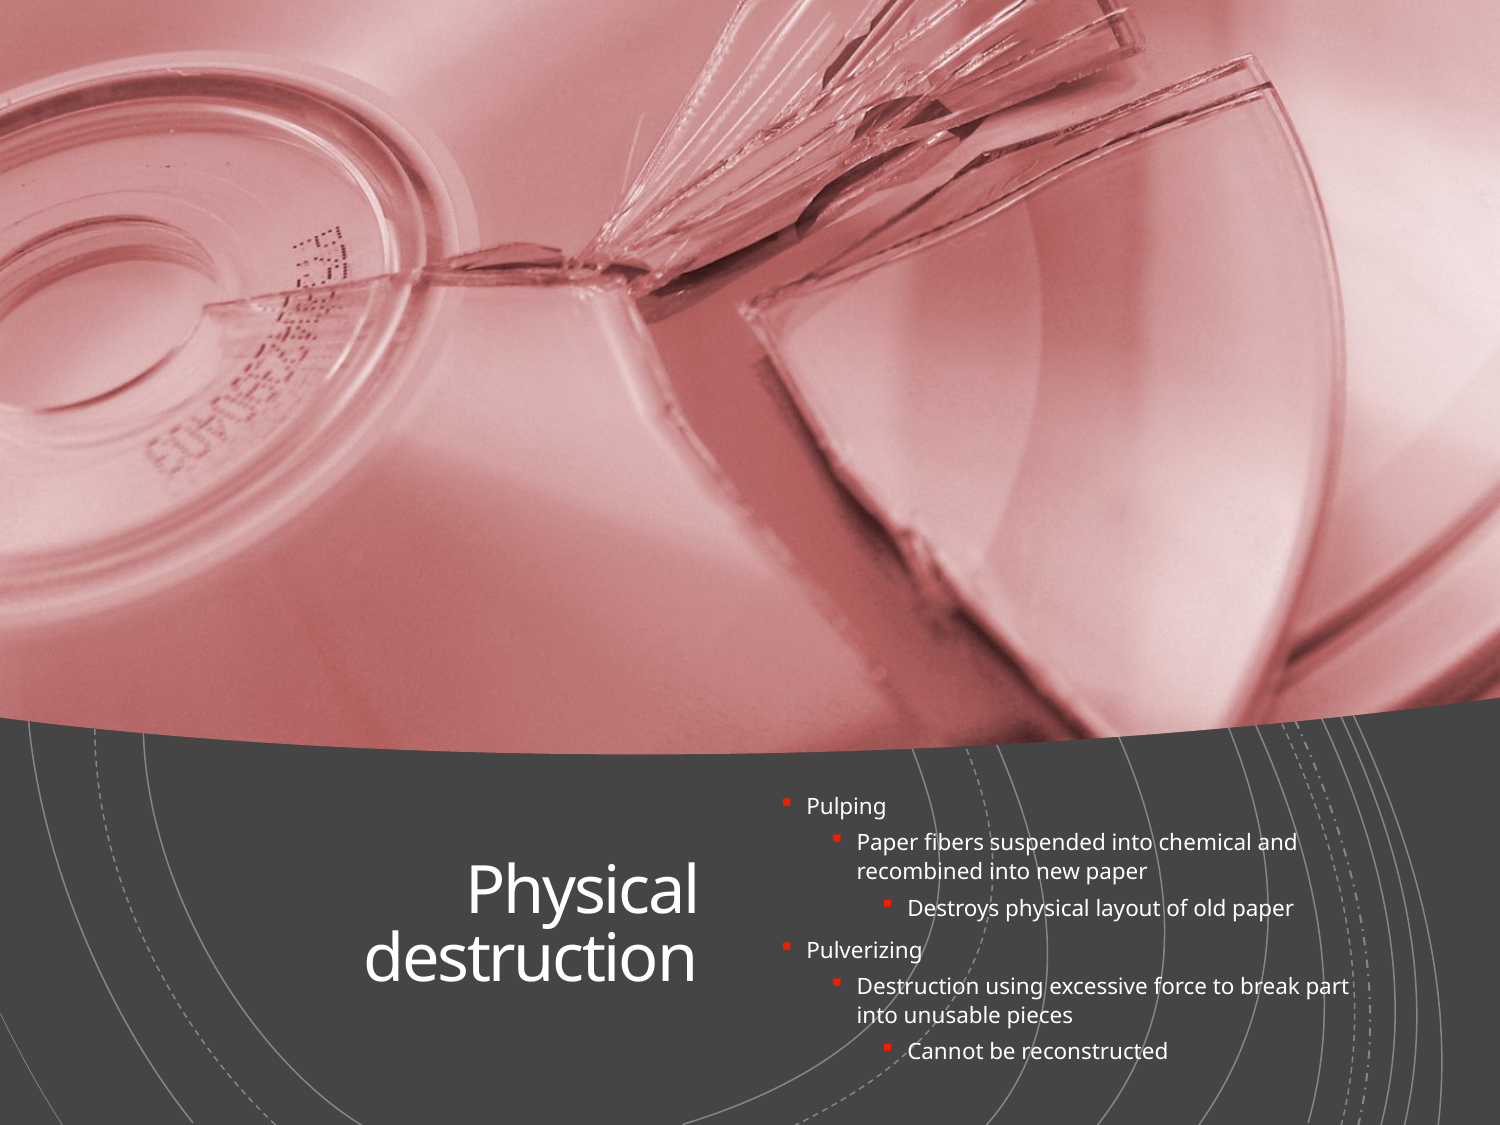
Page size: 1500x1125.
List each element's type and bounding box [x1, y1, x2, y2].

text_box [0, 755, 1500, 1125]
picture [0, 0, 1500, 755]
